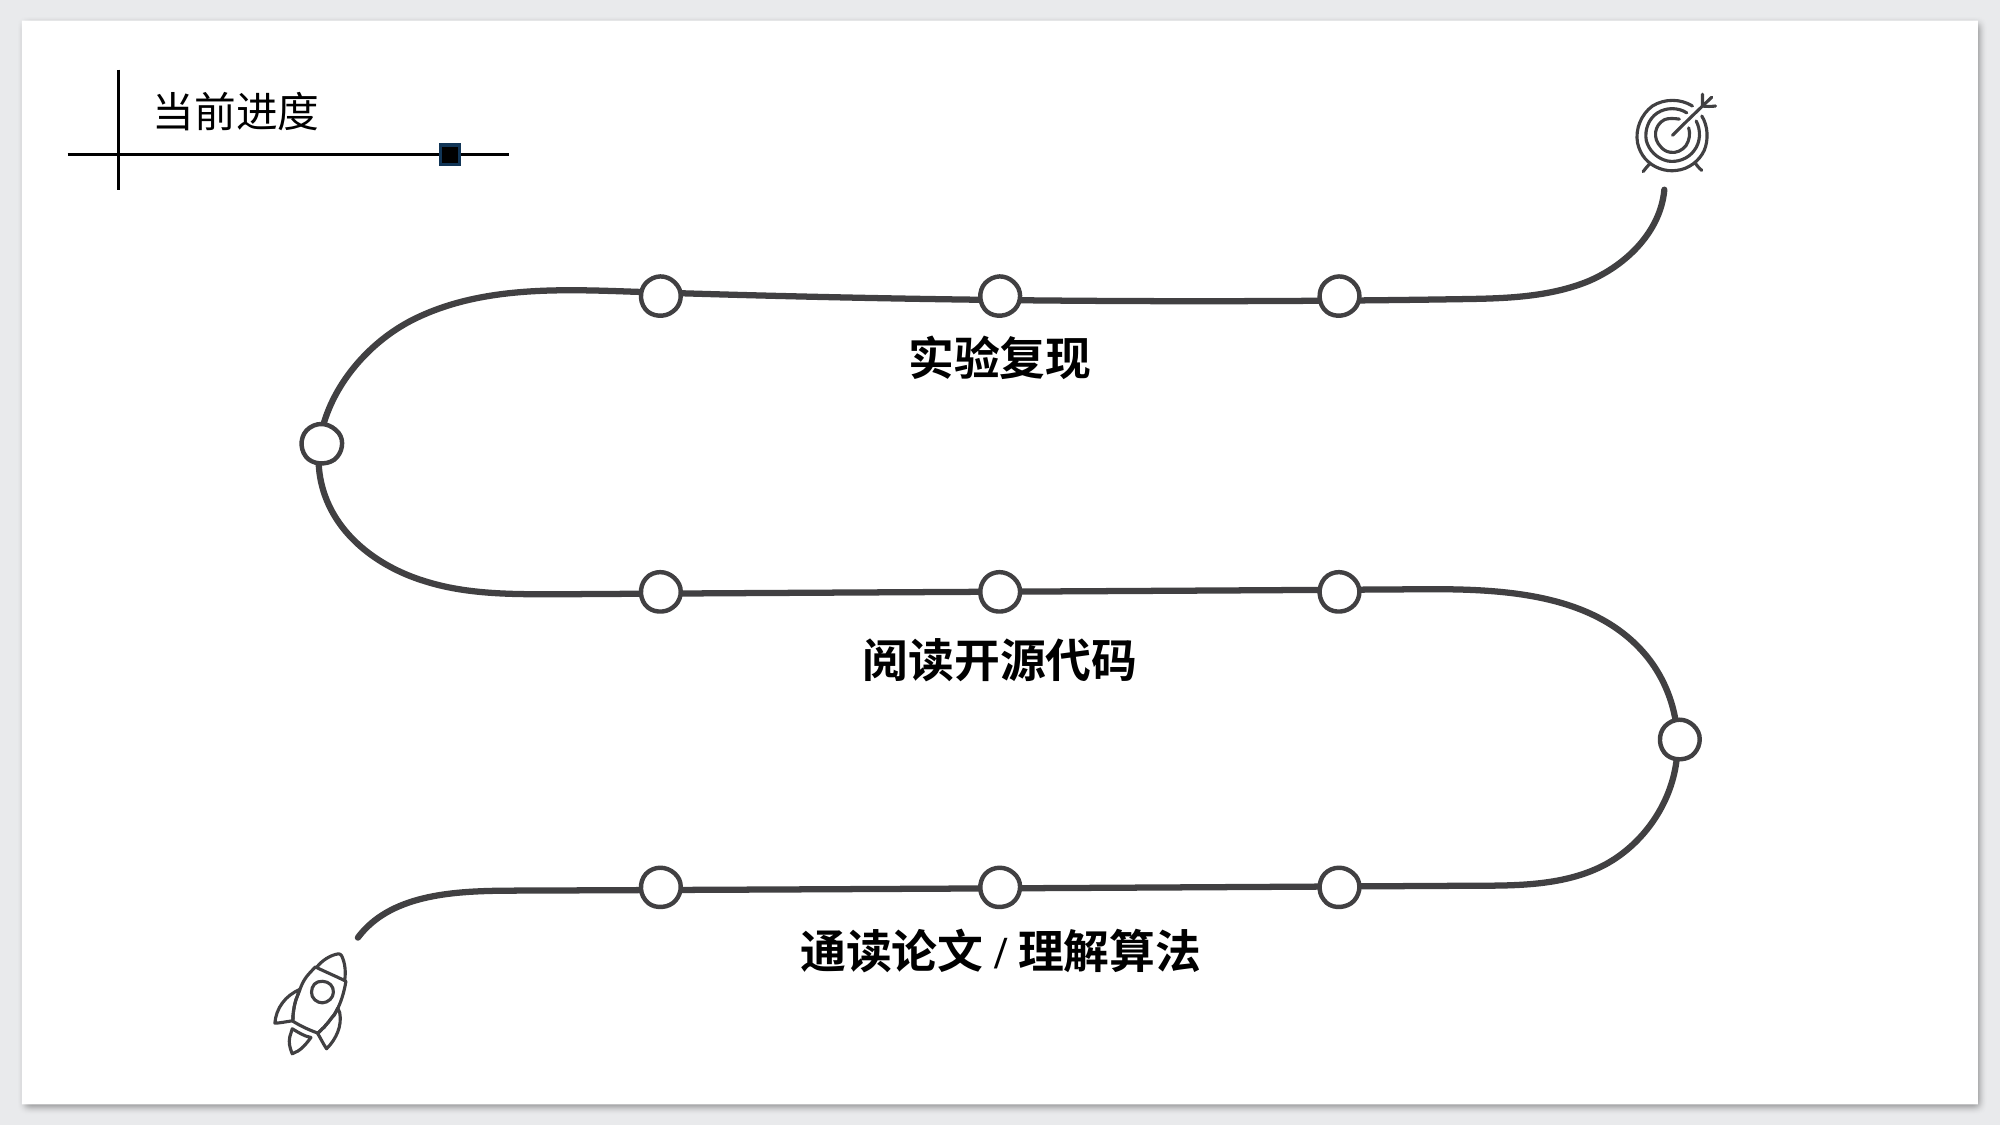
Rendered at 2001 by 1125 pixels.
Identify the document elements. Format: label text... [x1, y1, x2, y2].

text_box [289, 1028, 311, 1054]
text_box 通读论文/理解算法 [800, 923, 1202, 979]
text_box 当前进度 [138, 78, 479, 144]
text_box [1319, 276, 1360, 316]
text_box [1637, 94, 1716, 172]
text_box [1660, 719, 1700, 760]
text_box 阅读开源代码 [862, 631, 1138, 687]
text_box [301, 424, 343, 464]
text_box [641, 867, 681, 907]
text_box [318, 189, 1677, 938]
text_box [980, 276, 1021, 316]
text_box [274, 953, 346, 1049]
text_box [641, 276, 681, 316]
text_box [980, 867, 1021, 907]
text_box [1319, 572, 1360, 612]
text_box [641, 572, 681, 612]
text_box [439, 155, 461, 165]
text_box [980, 572, 1021, 612]
text_box [1319, 867, 1360, 907]
text_box [439, 144, 461, 154]
